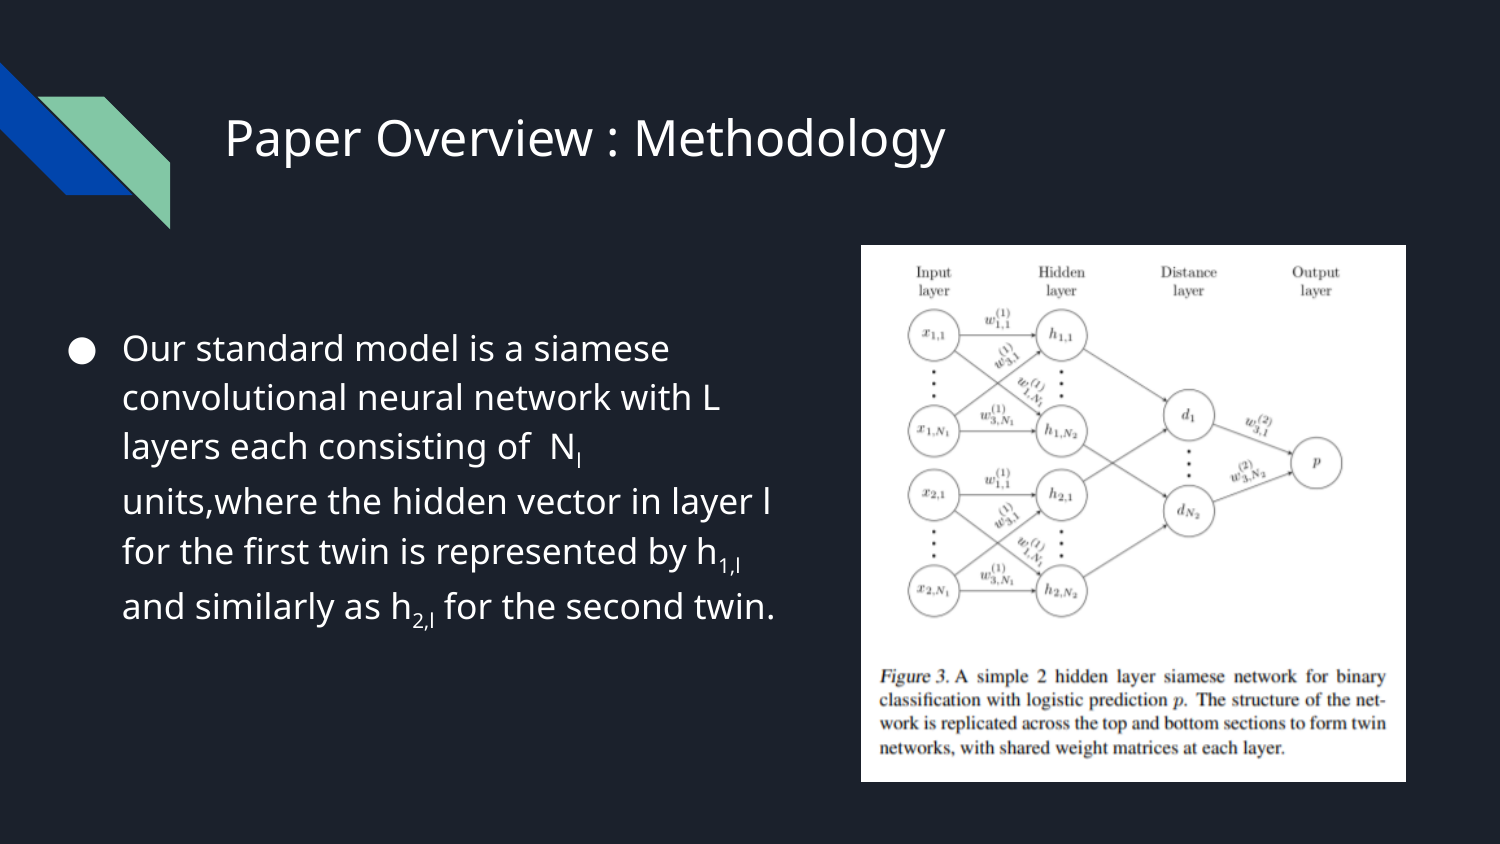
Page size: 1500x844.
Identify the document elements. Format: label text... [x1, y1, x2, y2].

picture [861, 245, 1407, 783]
list Our standard model is a siamese convolutional neural network with L layers each consisting of Nl units,where the hidden vector in layer l for the first twin is represented by h1,l and similarly as h2,l for the second twin. [31, 304, 798, 782]
title Paper Overview : Methodology [209, 87, 1364, 238]
